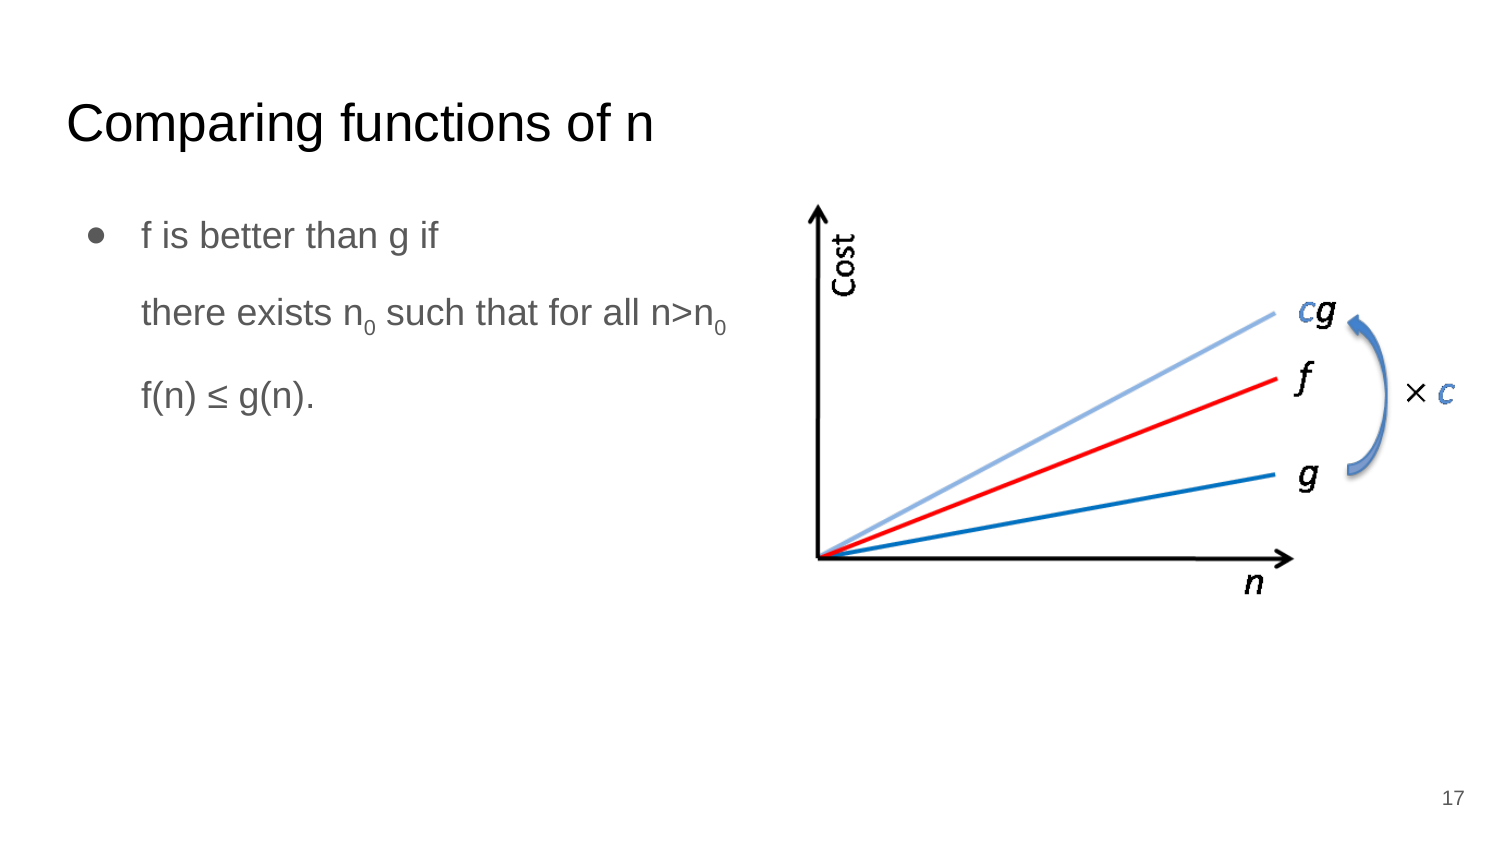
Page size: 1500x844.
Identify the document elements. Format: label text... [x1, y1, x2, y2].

picture [796, 183, 1481, 615]
slide_number 17 [1389, 764, 1480, 830]
list f is better than g if there exists n0 such that for all n>n0 f(n) ≤ g(n). [51, 189, 1449, 750]
title Comparing functions of n [51, 72, 1449, 167]
